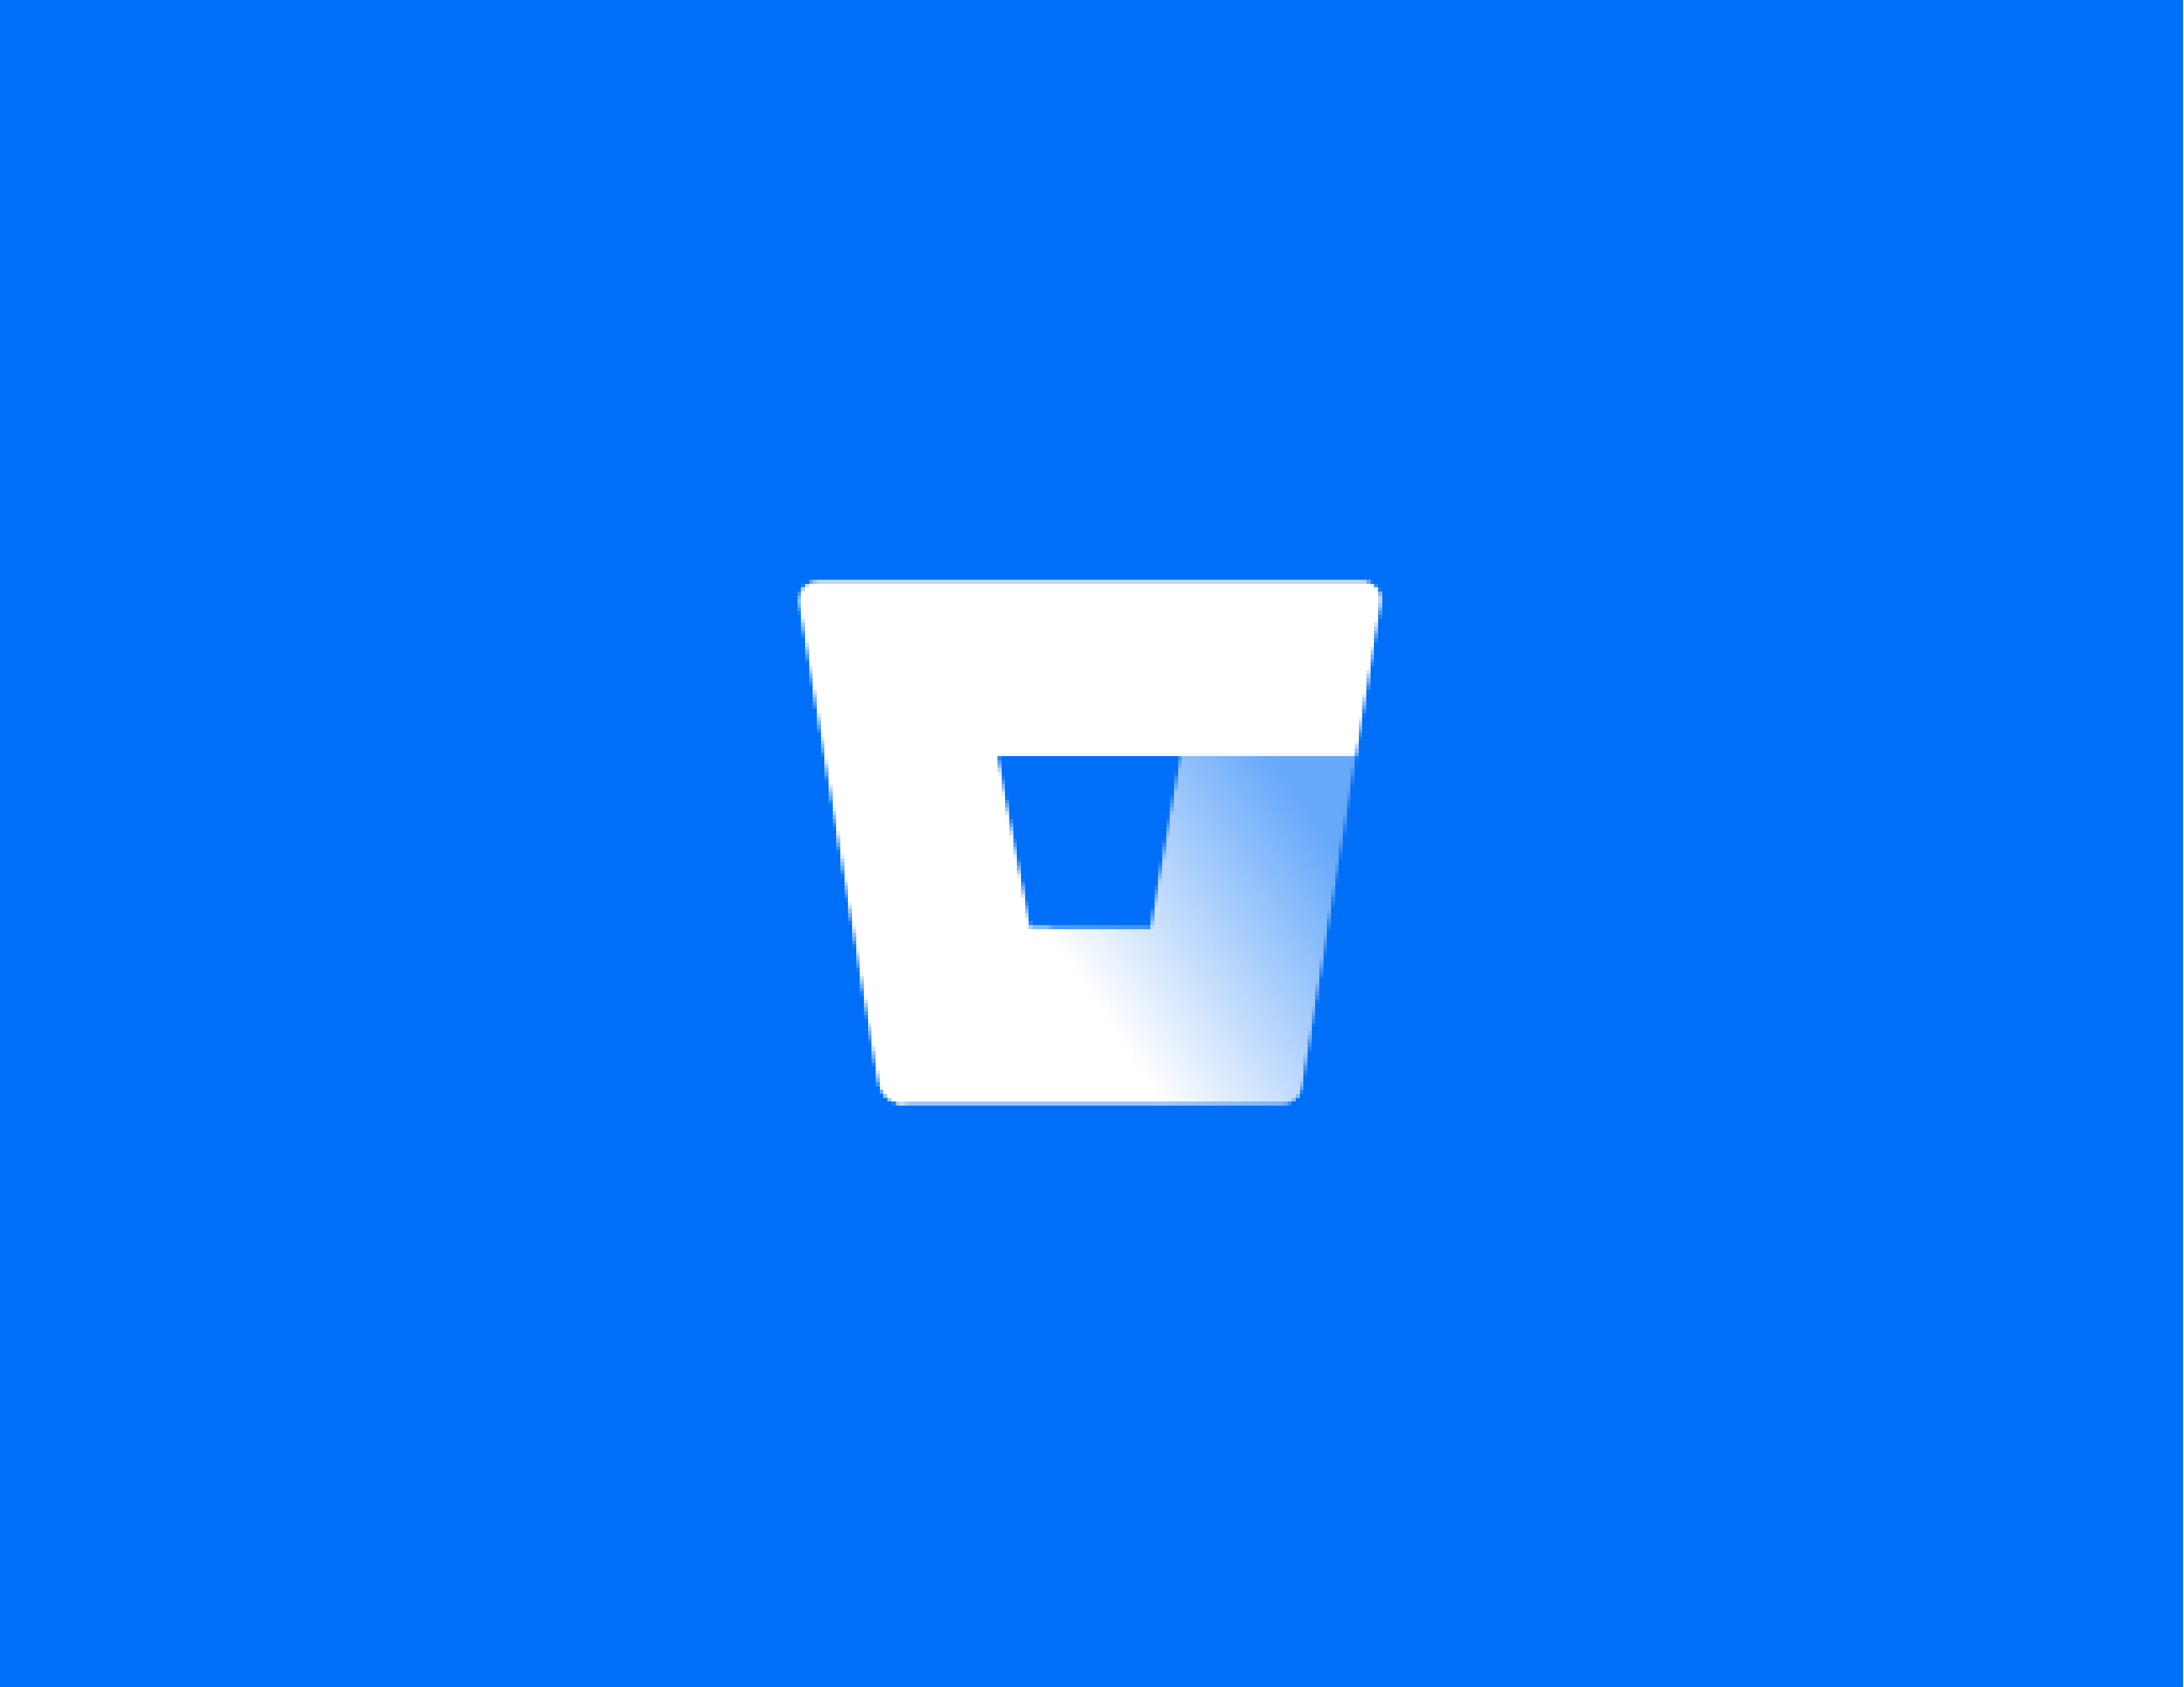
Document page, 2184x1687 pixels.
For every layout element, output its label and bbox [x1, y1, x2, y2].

picture [503, 255, 1681, 1432]
